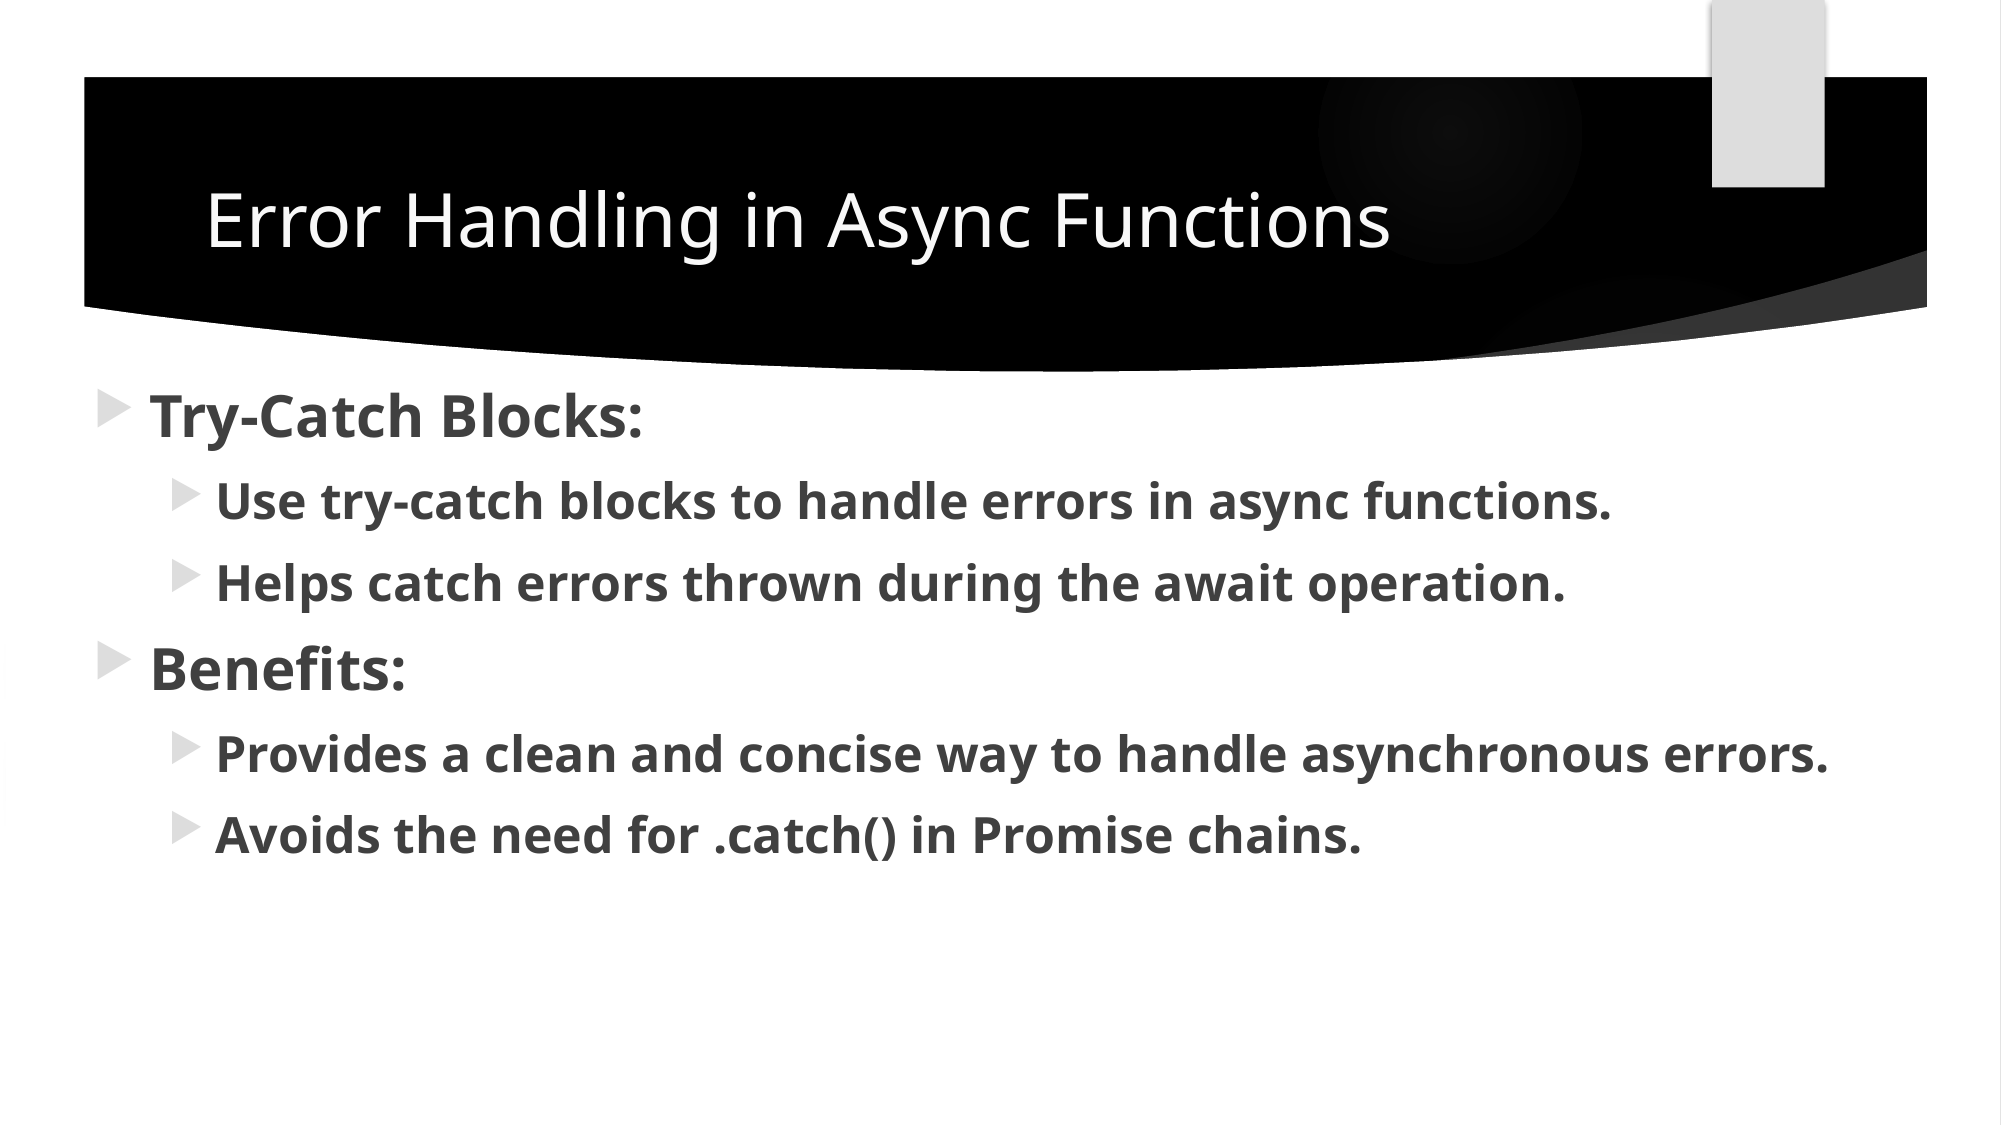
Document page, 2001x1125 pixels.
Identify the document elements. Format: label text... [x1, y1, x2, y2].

list Try-Catch Blocks: Use try-catch blocks to handle errors in async functions. Helps catch errors thrown during the await operation. Benefits: Provides a clean and concise way to handle asynchronous errors. Avoids the need for .catch() in Promise chains. [78, 371, 1910, 1119]
title Error Handling in Async Functions [189, 159, 1627, 276]
